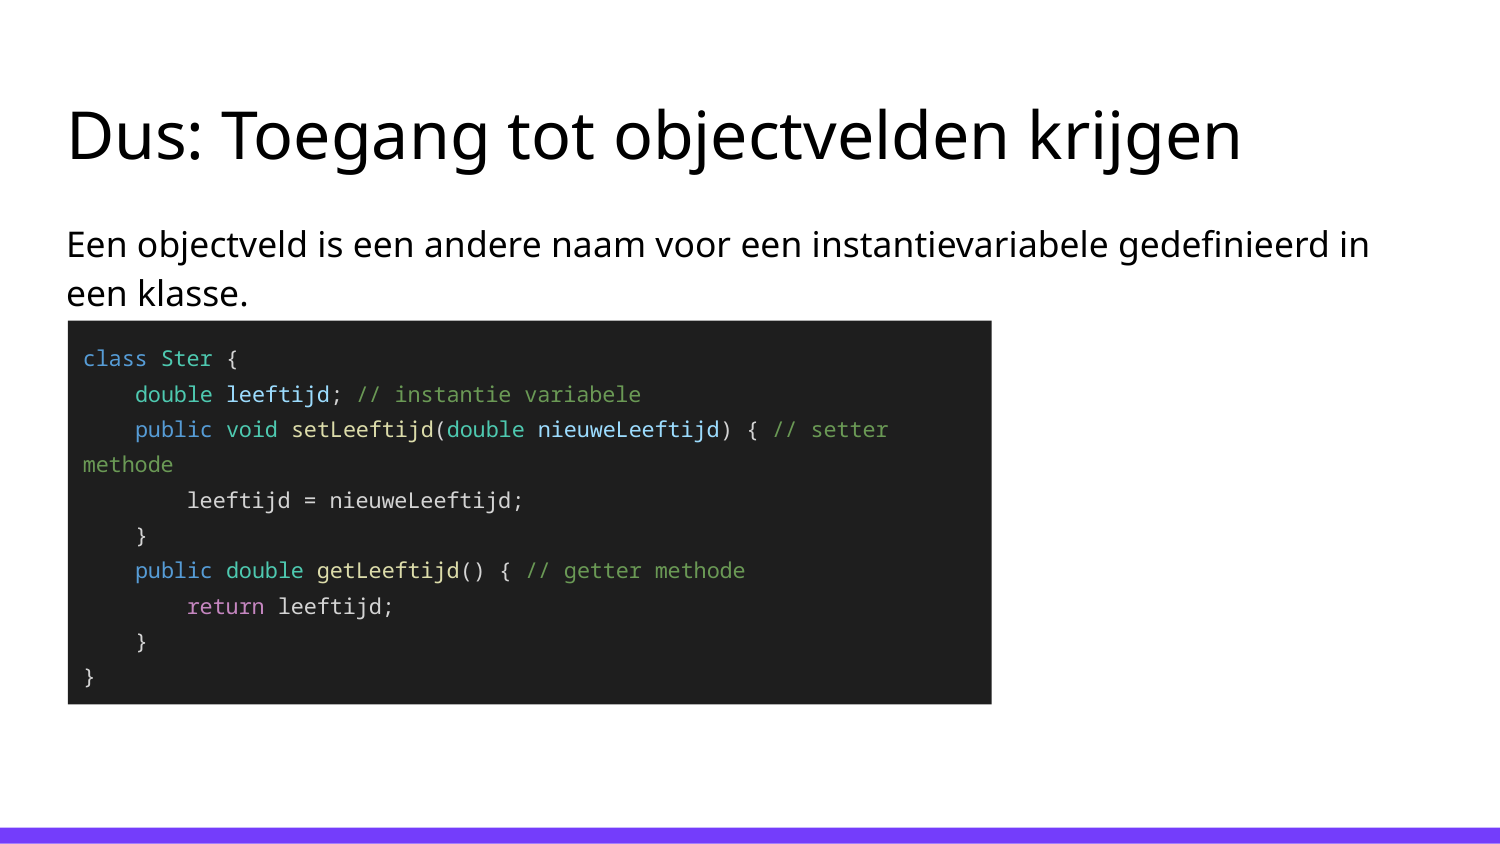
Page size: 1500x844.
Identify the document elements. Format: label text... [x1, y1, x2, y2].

text_box class Ster { double leeftijd; // instantie variabele public void setLeeftijd(double nieuweLeeftijd) { // setter methode leeftijd = nieuweLeeftijd; } public double getLeeftijd() { // getter methode return leeftijd; } } [67, 320, 992, 705]
list Een objectveld is een andere naam voor een instantievariabele gedefinieerd in een klasse. [51, 200, 1449, 820]
title Dus: Toegang tot objectvelden krijgen [51, 51, 1449, 189]
